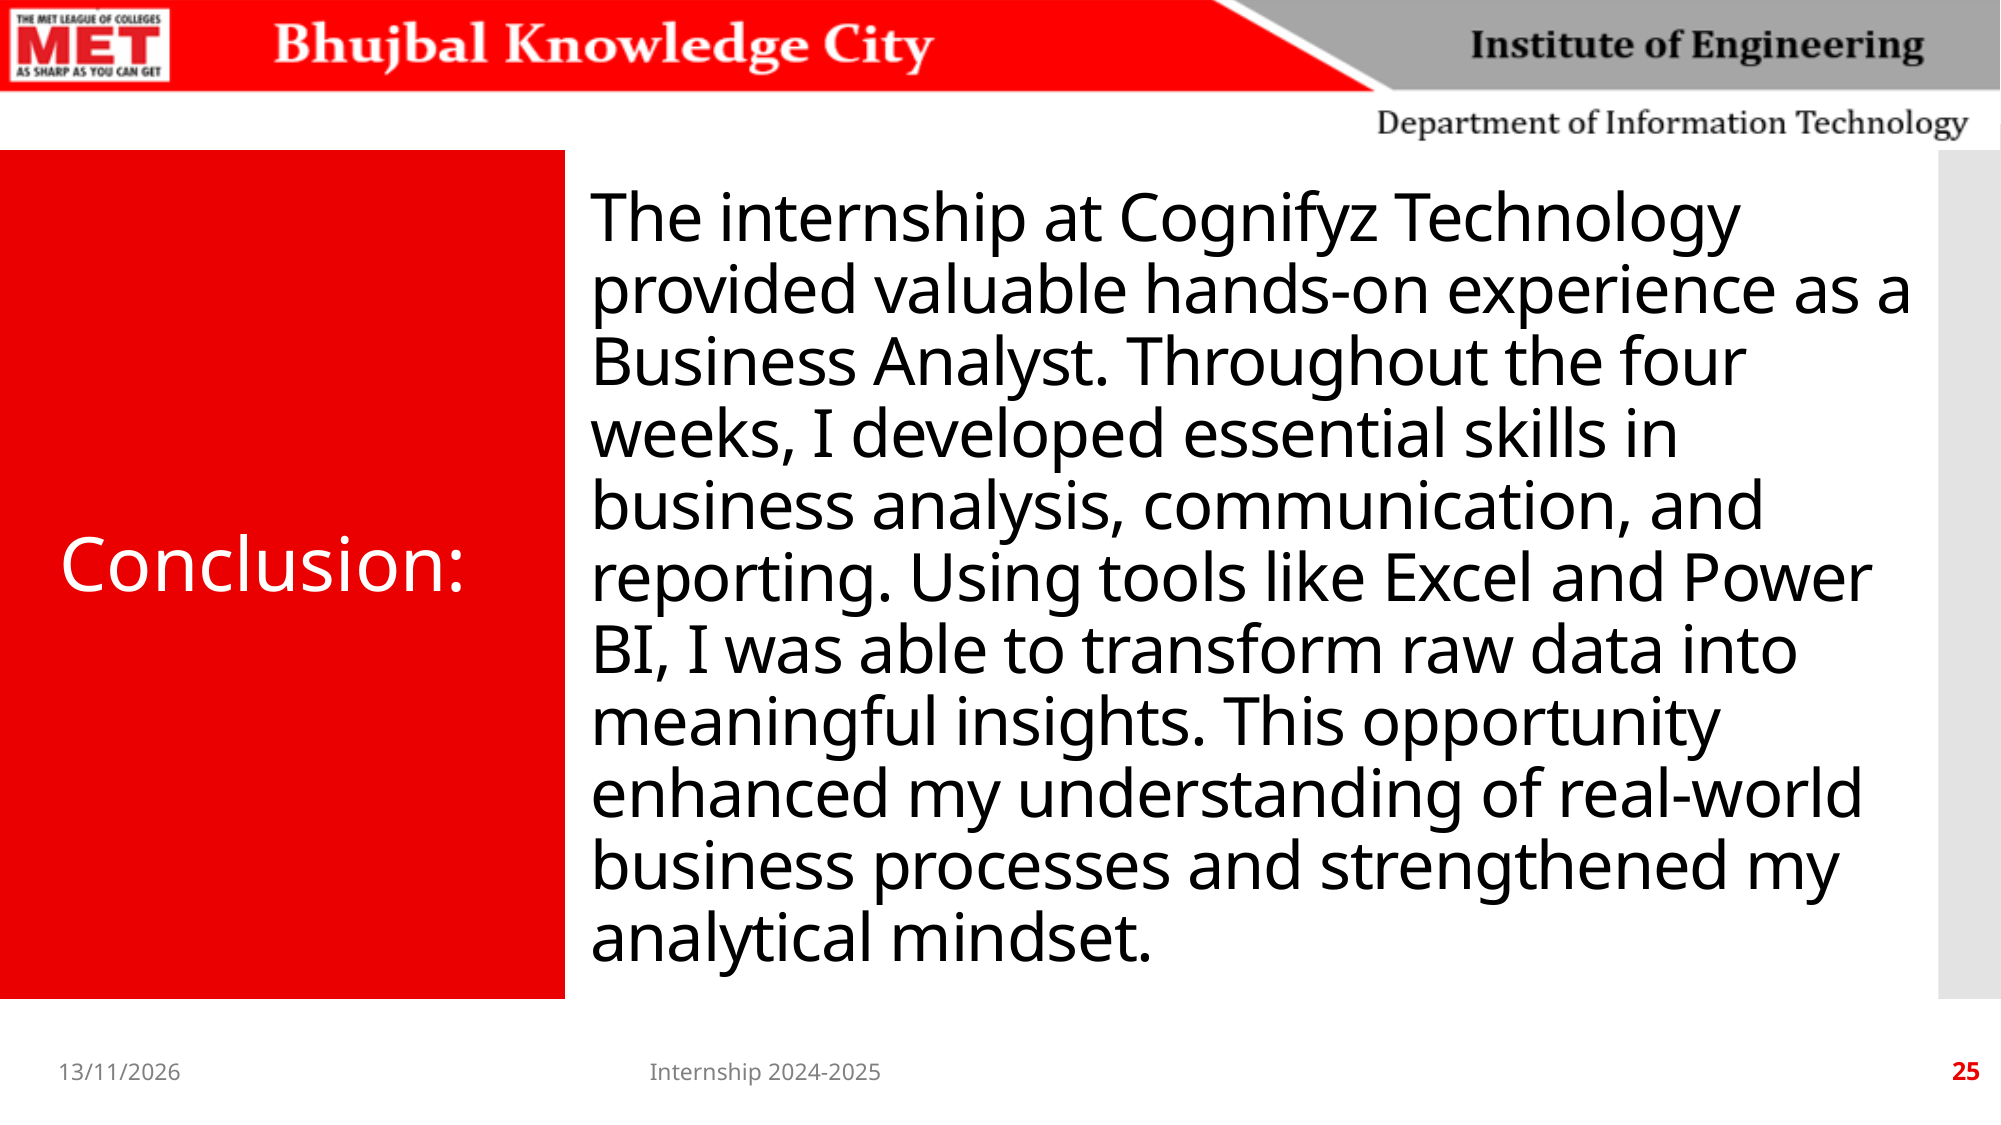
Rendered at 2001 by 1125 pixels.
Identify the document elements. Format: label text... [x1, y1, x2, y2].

title The internship at Cognifyz Technology provided valuable hands-on experience as a Business Analyst. Throughout the four weeks, I developed essential skills in business analysis, communication, and reporting. Using tools like Excel and Power BI, I was able to transform raw data into meaningful insights. This opportunity enhanced my understanding of real-world business processes and strengthened my analytical mindset. [575, 151, 1934, 850]
footer Internship 2024-2025 [634, 1042, 1605, 1103]
slide_number 25 [1744, 1042, 1996, 1103]
picture [0, 0, 2000, 151]
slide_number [43, 1042, 493, 1103]
text_box Conclusion: [44, 509, 482, 615]
